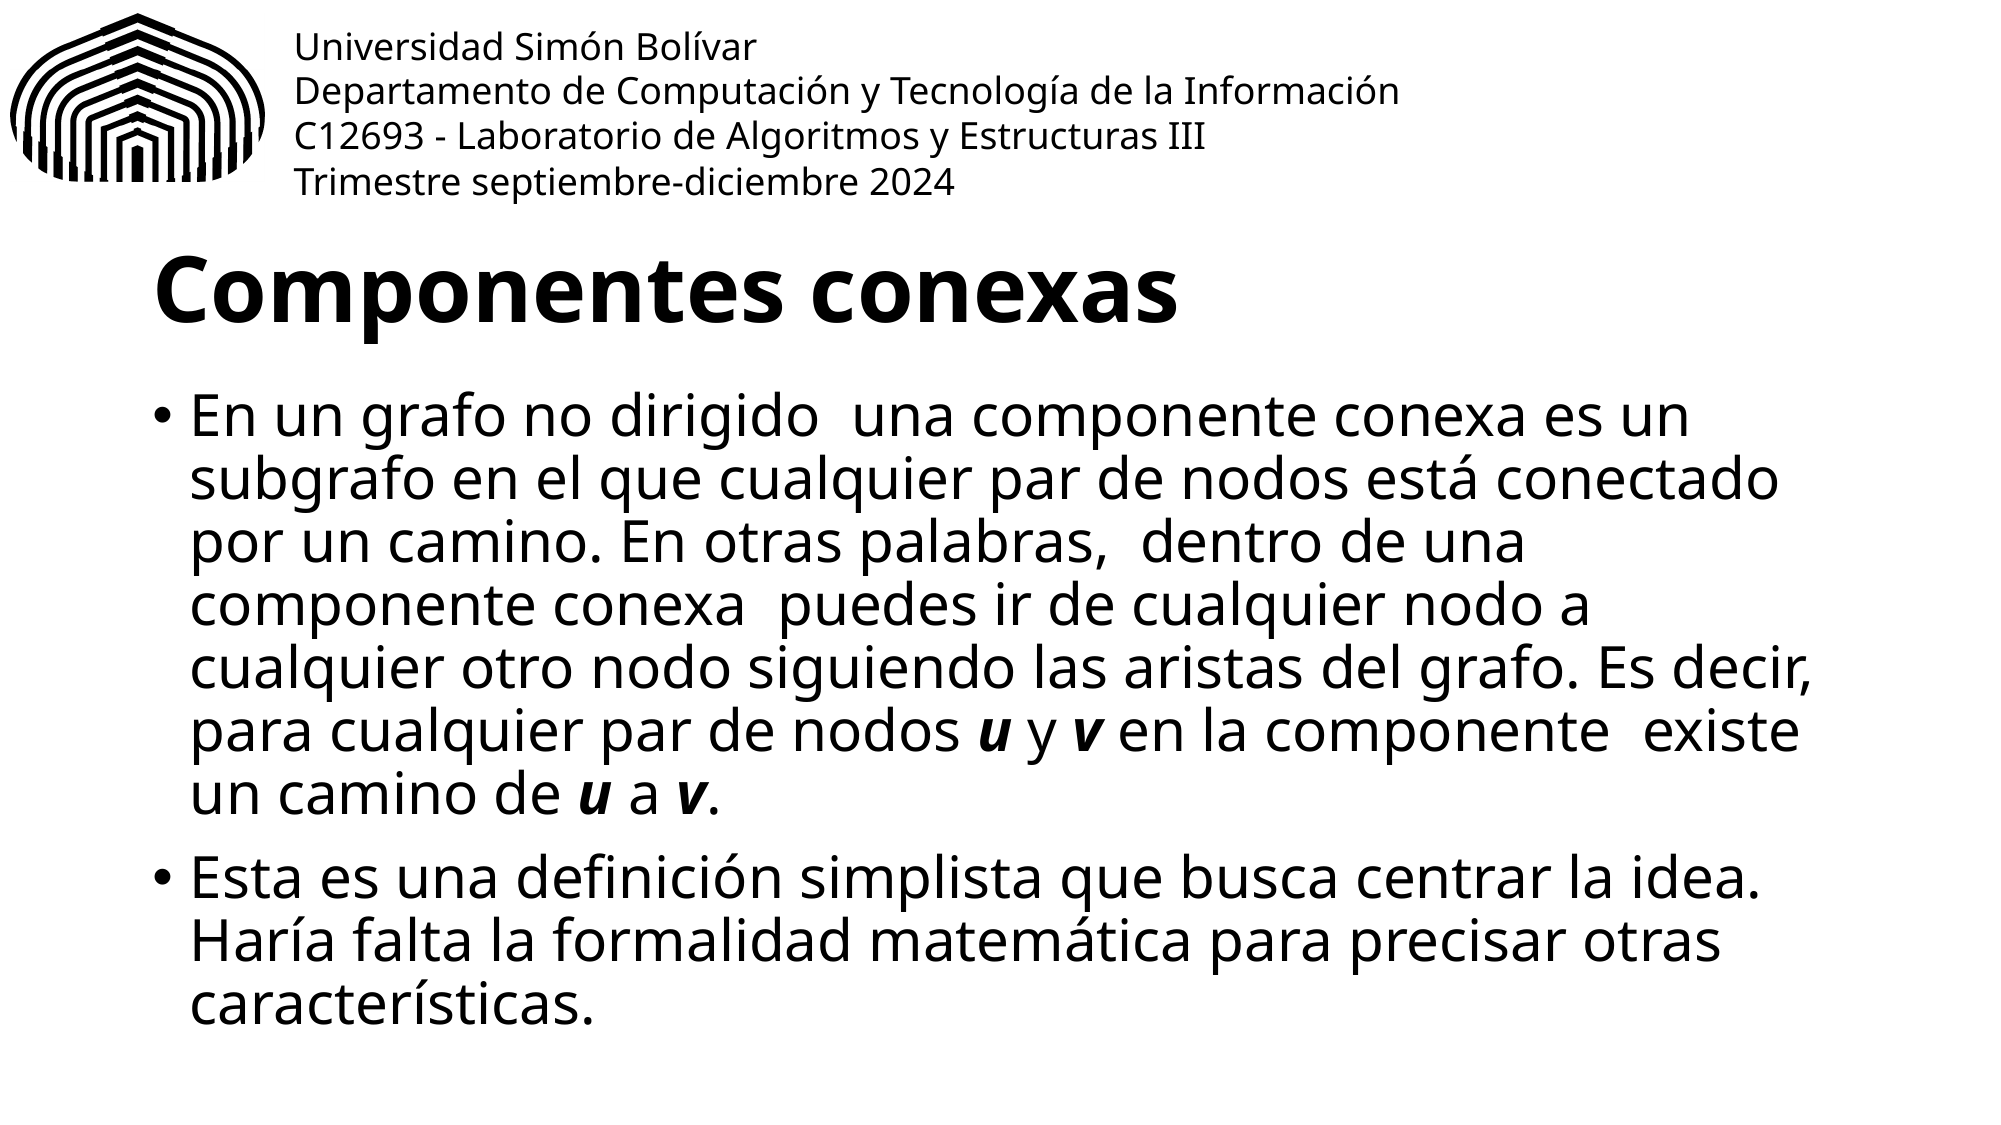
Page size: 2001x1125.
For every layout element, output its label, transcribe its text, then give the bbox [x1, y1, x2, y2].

picture [10, 13, 265, 182]
list En un grafo no dirigido una componente conexa es un subgrafo en el que cualquier par de nodos está conectado por un camino. En otras palabras, dentro de una componente conexa puedes ir de cualquier nodo a cualquier otro nodo siguiendo las aristas del grafo. Es decir, para cualquier par de nodos u y v en la componente existe un camino de u a v. Esta es una definición simplista que busca centrar la idea. Haría falta la formalidad matemática para precisar otras características. [137, 378, 1863, 1014]
title Componentes conexas [137, 184, 1863, 378]
